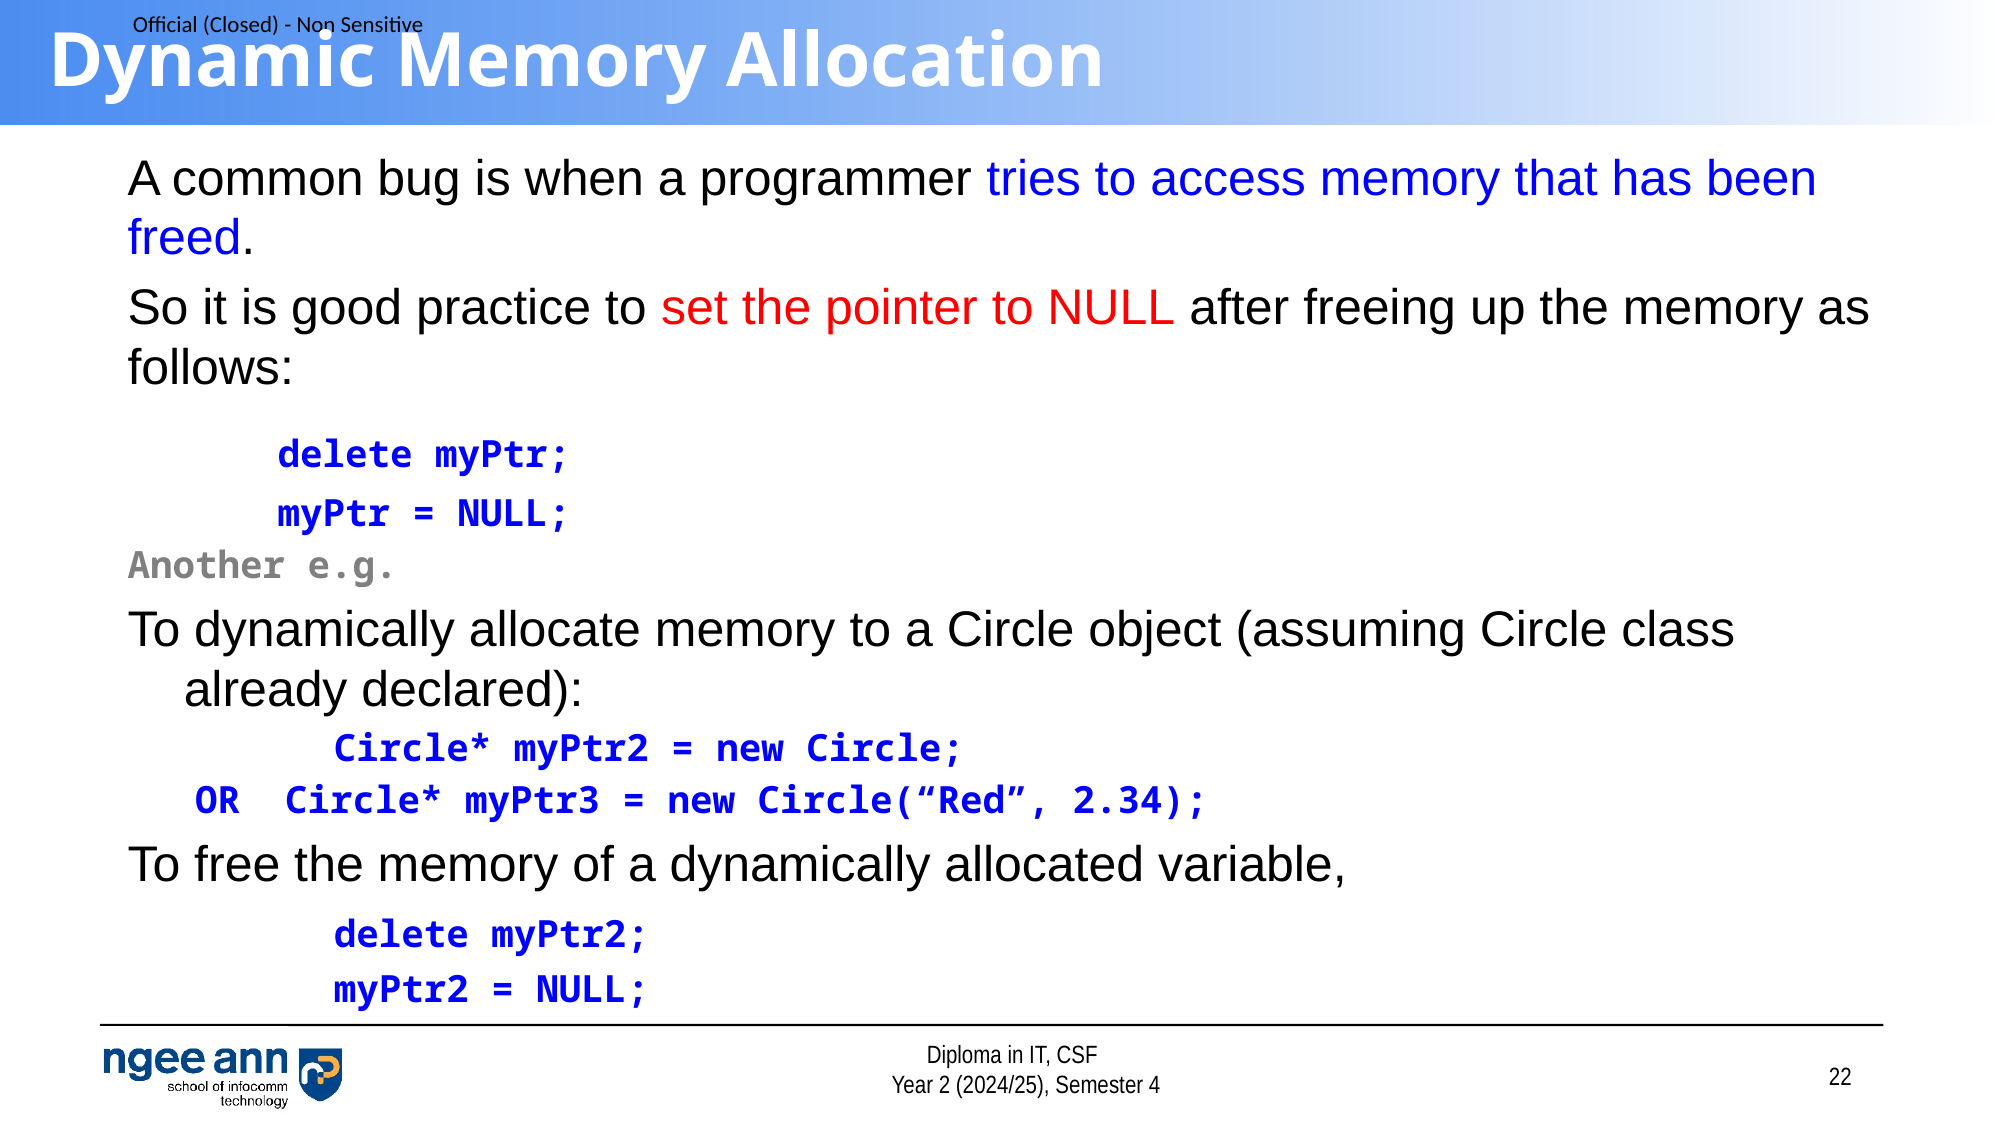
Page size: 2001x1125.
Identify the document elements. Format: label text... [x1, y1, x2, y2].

title Dynamic Memory Allocation [31, 0, 2000, 115]
picture [84, 1031, 360, 1123]
list A common bug is when a programmer tries to access memory that has been freed. So it is good practice to set the pointer to NULL after freeing up the memory as follows: delete myPtr; myPtr = NULL; Another e.g. To dynamically allocate memory to a Circle object (assuming Circle class already declared): Circle* myPtr2 = new Circle; OR Circle* myPtr3 = new Circle(“Red”, 2.34); To free the memory of a dynamically allocated variable, delete myPtr2; myPtr2 = NULL; [112, 137, 1888, 1013]
